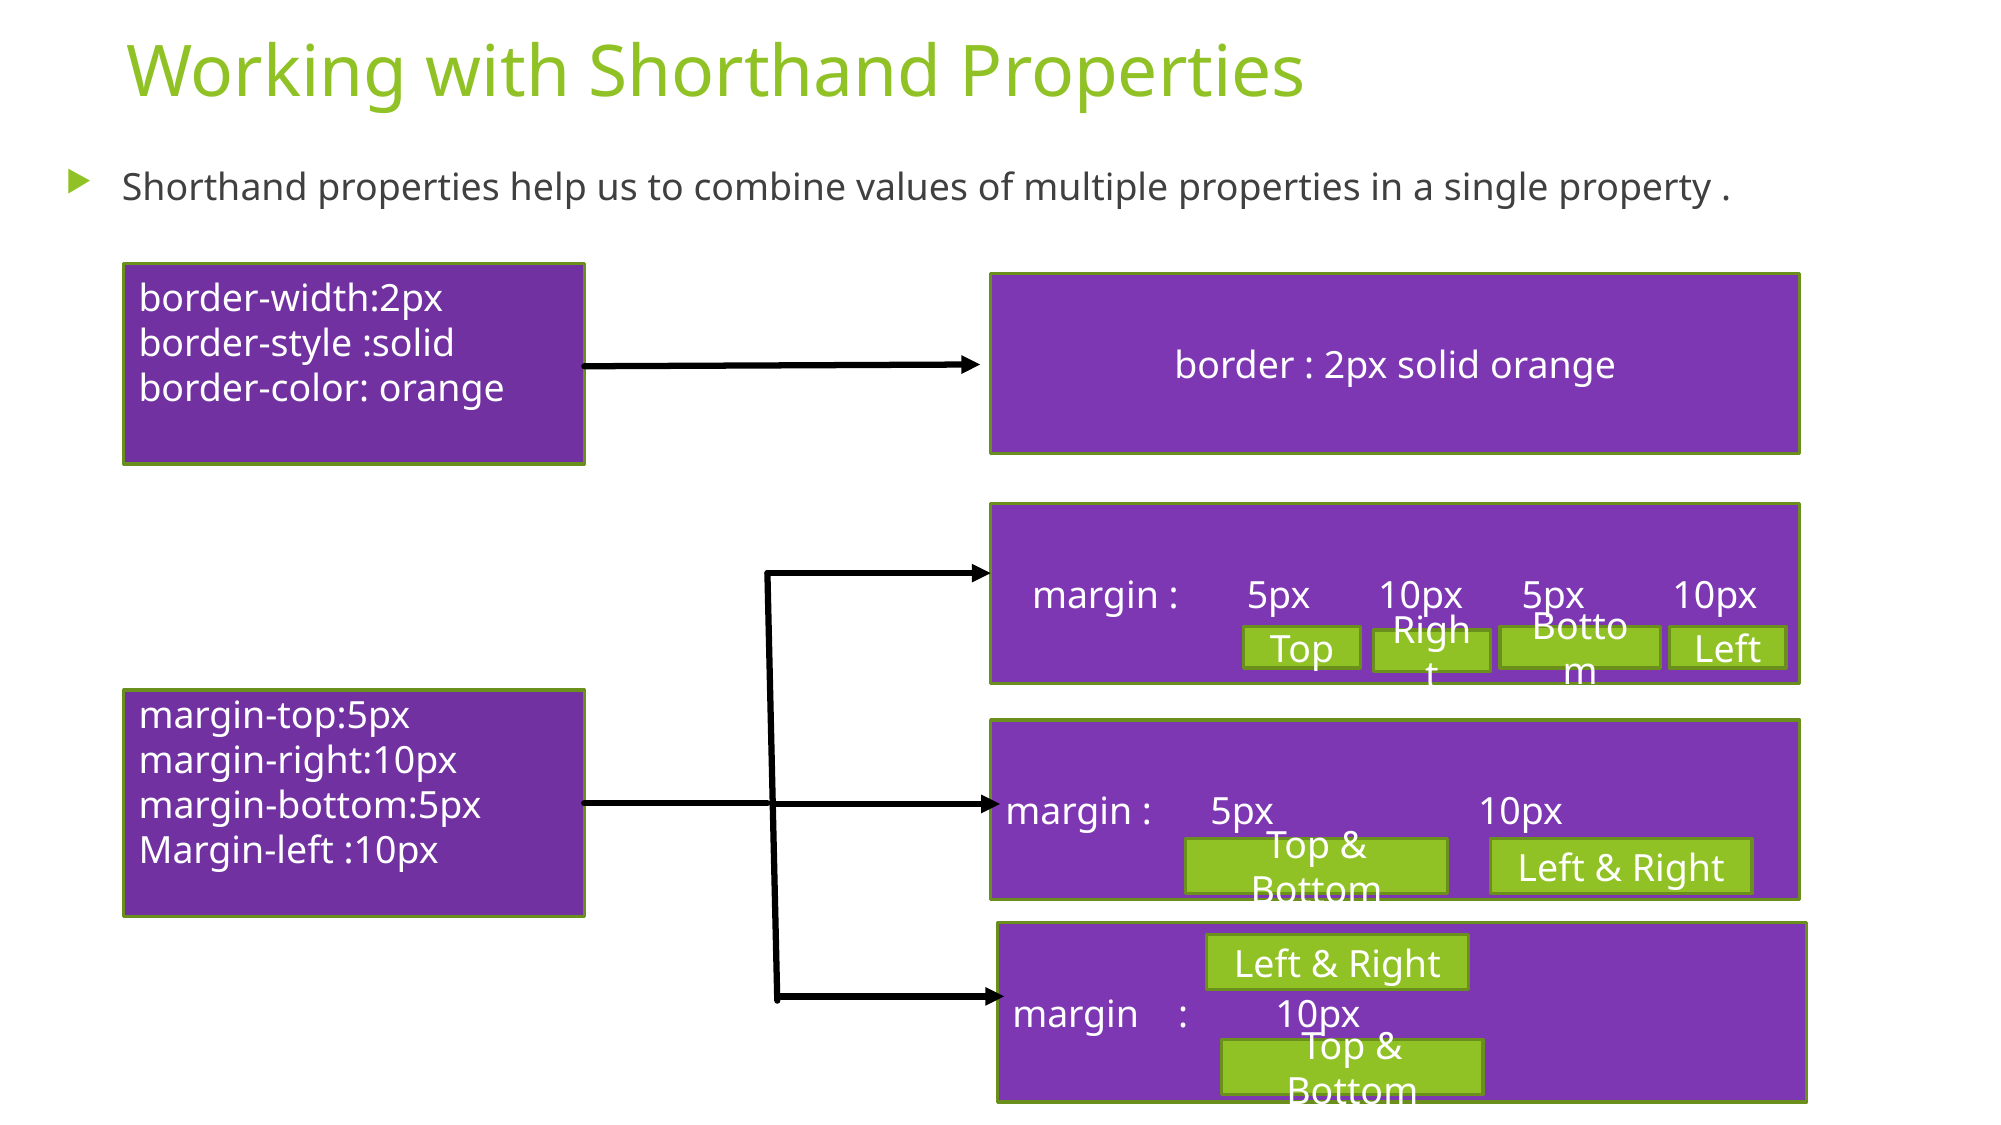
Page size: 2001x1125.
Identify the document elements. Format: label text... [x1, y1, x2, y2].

title Working with Shorthand Properties [111, 18, 1522, 119]
text_box Left & Right [1489, 837, 1754, 895]
text_box Bottom [1498, 625, 1662, 670]
text_box Left & Right [1205, 933, 1470, 991]
text_box margin : 5px 10px [989, 718, 1801, 901]
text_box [583, 363, 981, 367]
text_box margin : 10px [996, 921, 1808, 1104]
text_box Left [1668, 625, 1788, 670]
list Shorthand properties help us to combine values of multiple properties in a single property . [50, 155, 1889, 992]
text_box Top [1242, 625, 1362, 670]
text_box border-width:2px border-style :solid border-color: orange [122, 262, 586, 466]
text_box margin-top:5px margin-right:10px margin-bottom:5px Margin-left :10px [122, 688, 586, 918]
text_box Top & Bottom [1220, 1038, 1485, 1096]
text_box Right [1372, 628, 1492, 673]
text_box border : 2px solid orange [989, 272, 1801, 455]
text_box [766, 580, 778, 1002]
text_box Top & Bottom [1184, 837, 1449, 895]
text_box margin : 5px 10px 5px 10px [989, 502, 1801, 685]
